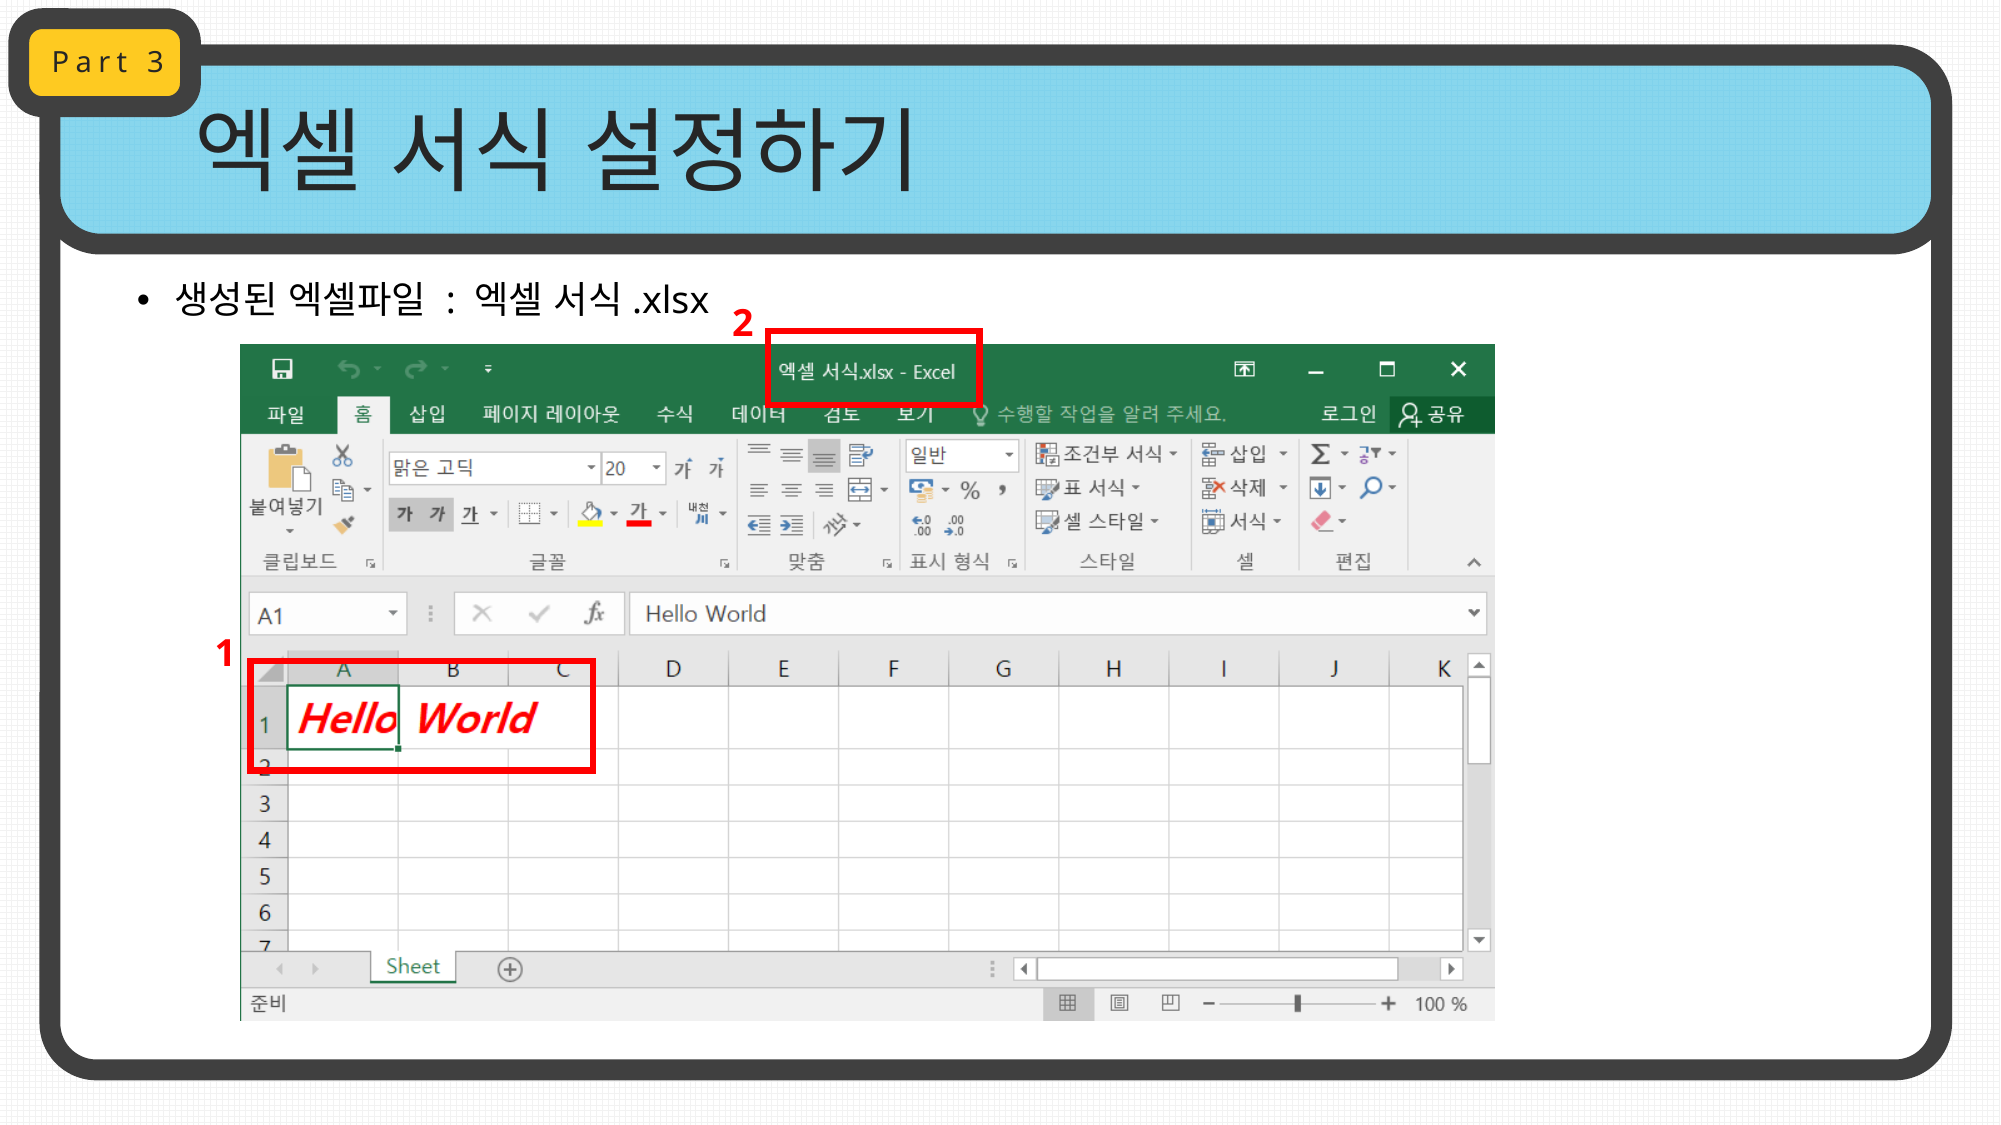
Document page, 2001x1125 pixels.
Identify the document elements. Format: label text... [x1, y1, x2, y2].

text_box [48, 54, 1943, 246]
text_box [48, 198, 1943, 1071]
text_box [767, 330, 981, 344]
text_box 생성된 엑셀파일 : 엑셀 서식.xlsx [122, 274, 1836, 1003]
text_box 2 [717, 291, 759, 344]
text_box 1 [199, 621, 240, 682]
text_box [18, 18, 191, 107]
text_box 엑셀 서식 설정하기 [179, 85, 1818, 211]
picture [240, 344, 1495, 1021]
